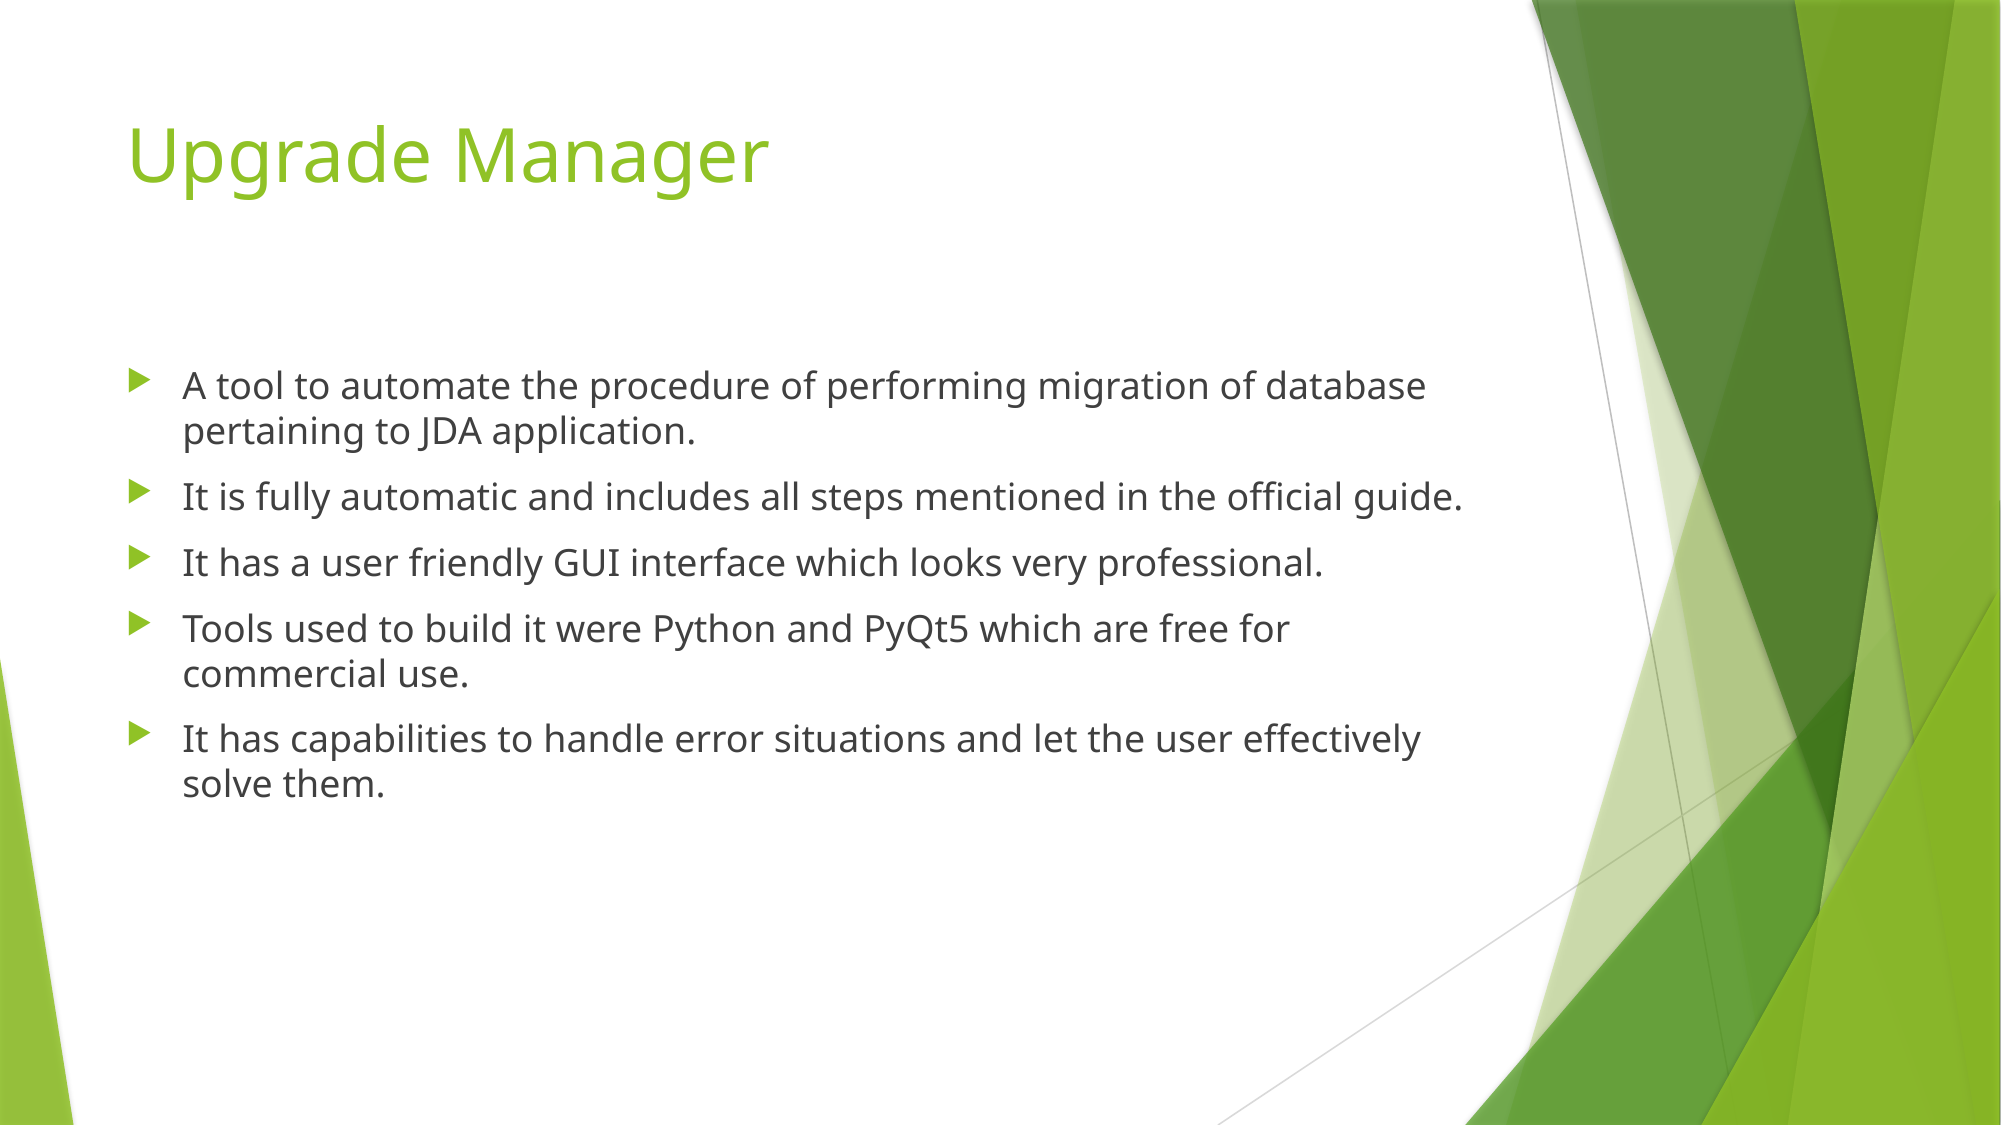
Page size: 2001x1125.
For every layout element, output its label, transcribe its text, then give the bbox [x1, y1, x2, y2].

list A tool to automate the procedure of performing migration of database pertaining to JDA application. It is fully automatic and includes all steps mentioned in the official guide. It has a user friendly GUI interface which looks very professional. Tools used to build it were Python and PyQt5 which are free for commercial use. It has capabilities to handle error situations and let the user effectively solve them. [111, 354, 1522, 992]
title Upgrade Manager [111, 99, 1522, 317]
